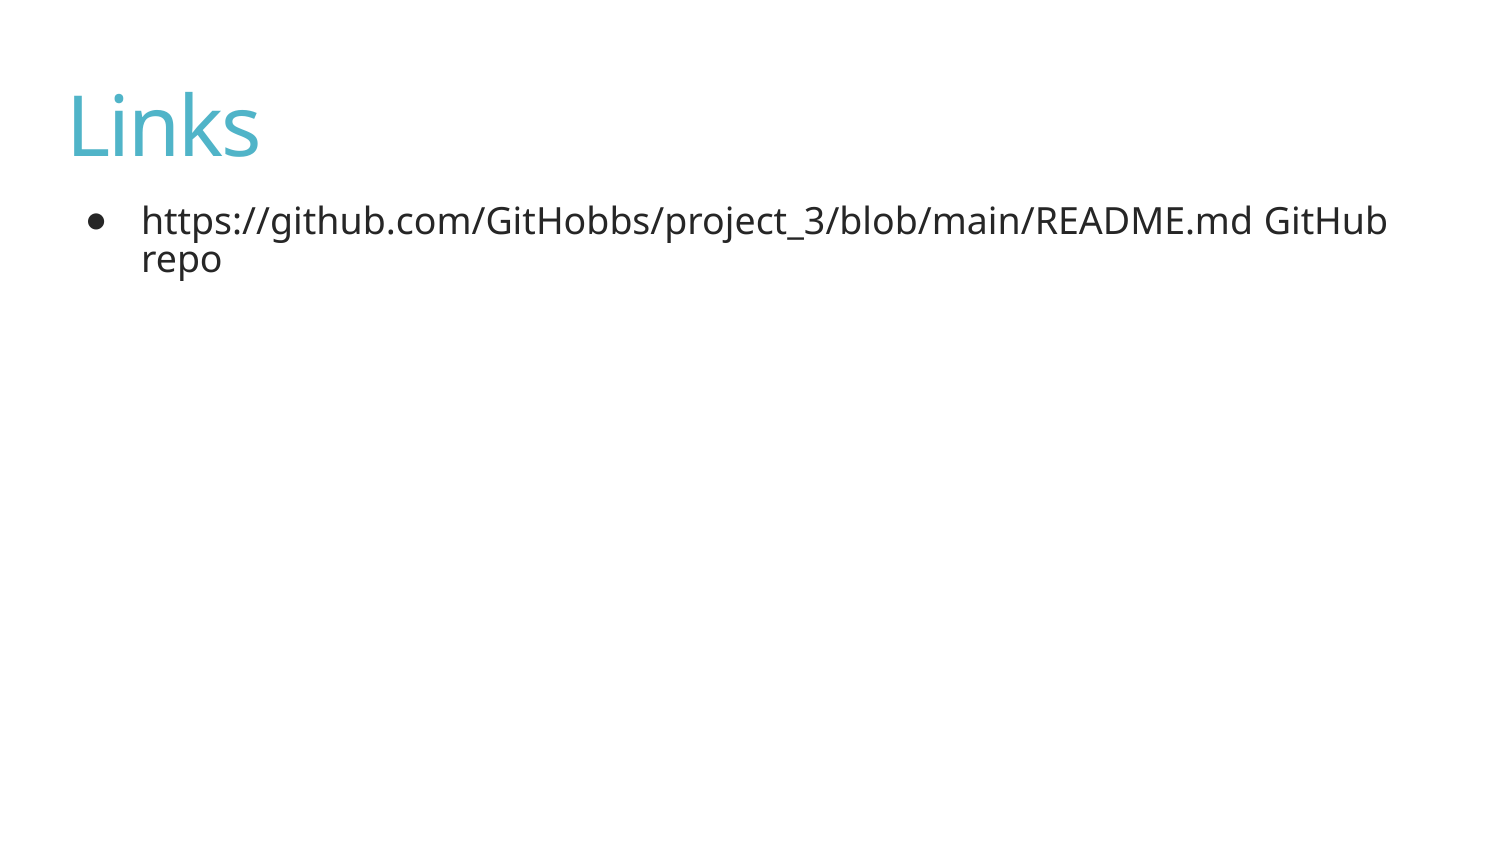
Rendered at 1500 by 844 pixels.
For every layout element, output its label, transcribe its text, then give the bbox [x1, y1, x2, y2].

list https://github.com/GitHobbs/project_3/blob/main/README.md GitHub repo [51, 189, 1449, 750]
title Links [51, 72, 1449, 167]
